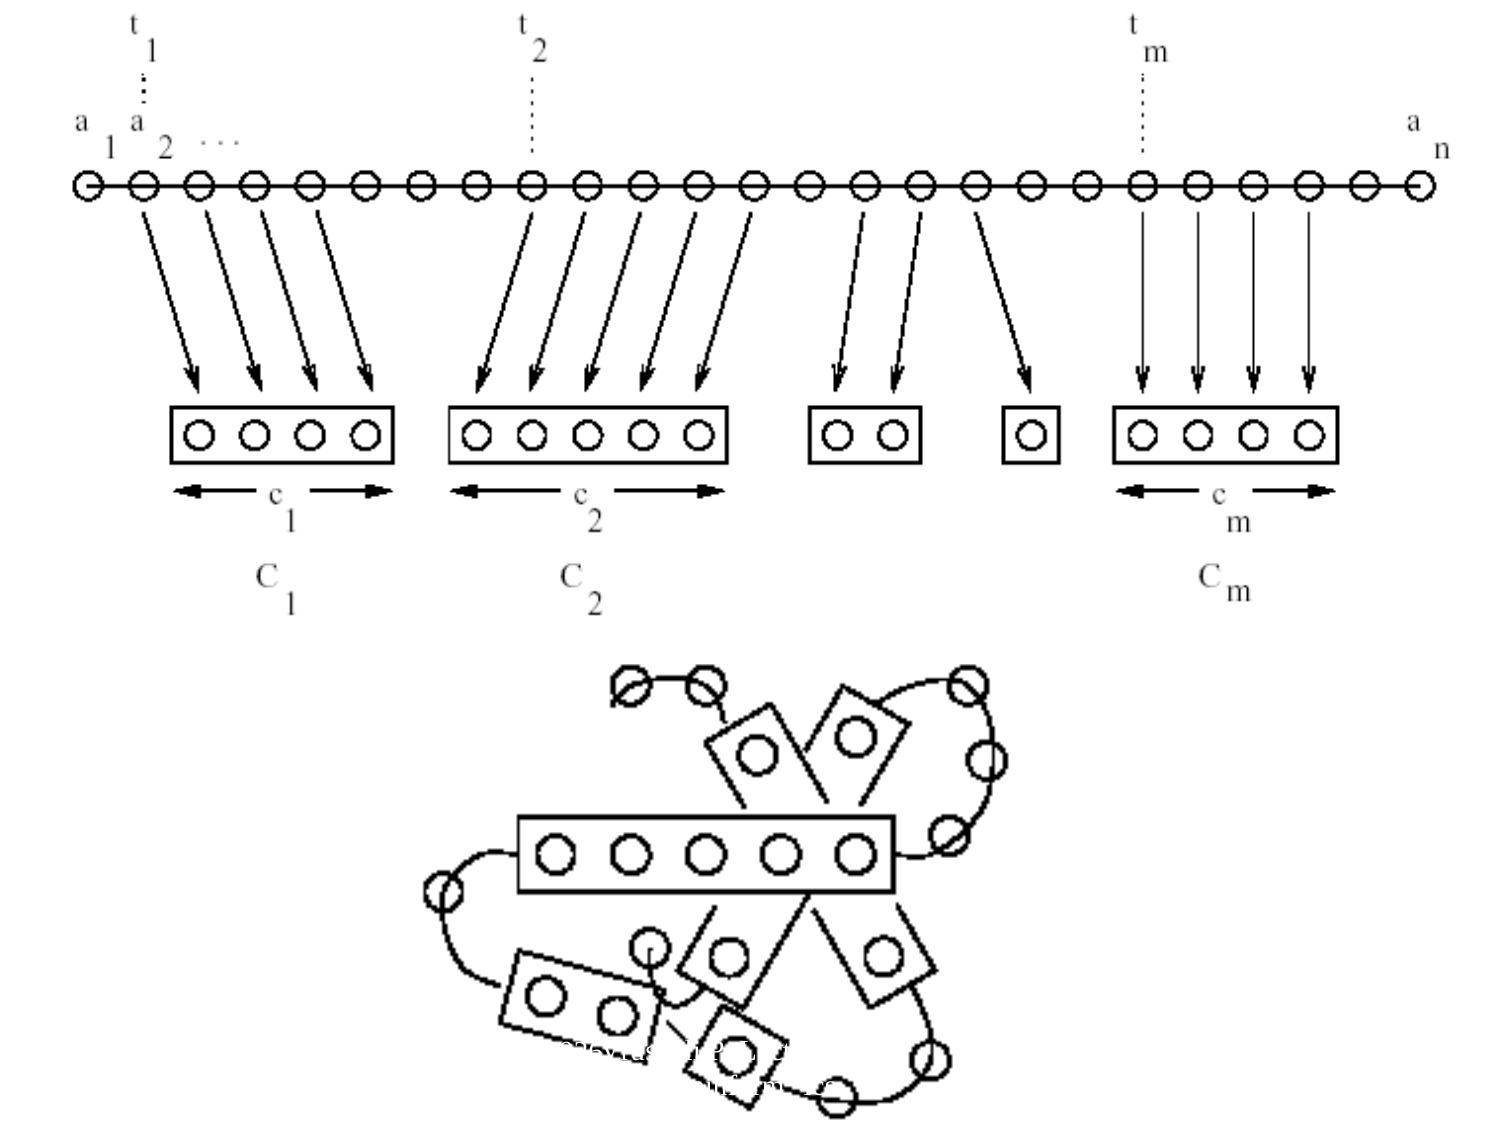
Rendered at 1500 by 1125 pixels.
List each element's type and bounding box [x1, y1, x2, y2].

text_box [0, 0, 1500, 1125]
